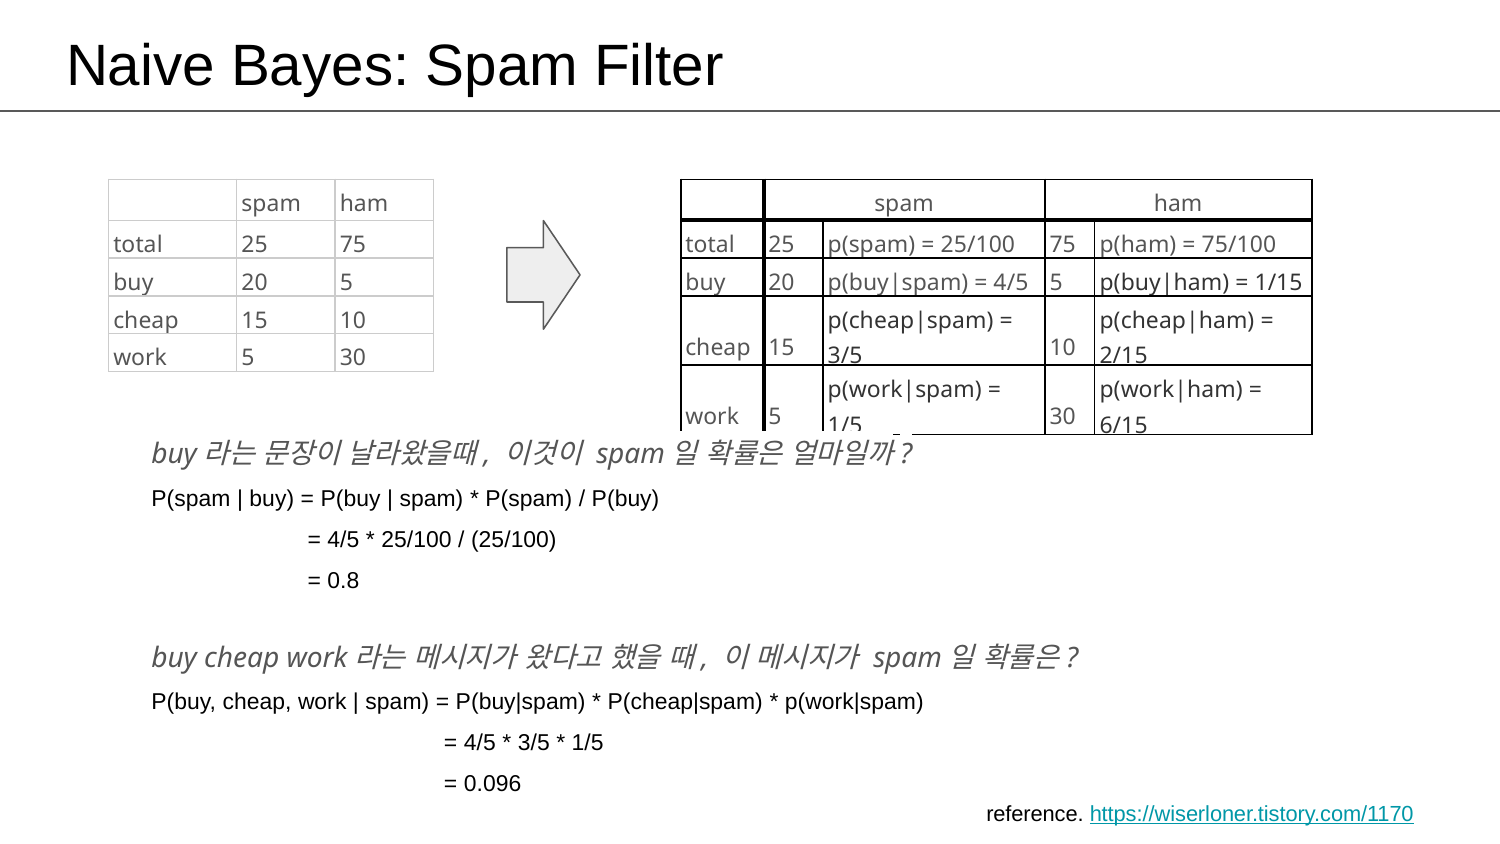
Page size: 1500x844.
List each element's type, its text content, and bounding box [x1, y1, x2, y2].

table_cell buy [109, 259, 236, 295]
table_cell 5 [1046, 259, 1094, 295]
table_cell cheap [109, 297, 236, 333]
table_cell work [682, 366, 762, 415]
table_cell 20 [237, 259, 334, 295]
table_cell 5 [237, 334, 334, 371]
table_cell 25 [237, 221, 334, 257]
table_header spam [237, 180, 334, 220]
table_cell p(buy|ham) = 1/15 [1095, 259, 1311, 295]
table_cell p(cheap|ham) = 2/15 [1095, 297, 1311, 364]
table_cell total [682, 222, 762, 257]
table_cell 5 [336, 259, 433, 295]
table_cell 75 [1046, 222, 1094, 257]
table_cell total [109, 221, 236, 257]
table_cell 15 [237, 297, 334, 333]
title Naive Bayes: Spam Filter [51, 12, 1449, 107]
table_cell work [109, 334, 236, 371]
table_cell p(ham) = 75/100 [1095, 222, 1311, 257]
table_cell p(spam) = 25/100 [824, 222, 1044, 257]
table_cell p(cheap|spam) = 3/5 [824, 297, 1044, 364]
table_header [682, 180, 762, 218]
table_header spam [766, 180, 1044, 218]
text_box buy라는 문장이 날라왔을때, 이것이 spam일 확률은 얼마일까? P(spam | buy) = P(buy | spam) * P(spam) / P(buy) = 4/5 * 25/100 / (25/100) = 0.8 buy cheap work라는 메시지가 왔다고 했을 때, 이 메시지가 spam일 확률은? P(buy, cheap, work | spam) = P(buy|spam) * P(cheap|spam) * p(work|spam) = 4/5 * 3/5 * 1/5 = 0.096 [136, 415, 1215, 816]
table_header ham [1046, 180, 1311, 218]
table_cell 10 [336, 297, 433, 333]
table_cell 10 [1046, 297, 1094, 364]
table_cell p(work|ham) = 6/15 [1095, 366, 1311, 434]
text_box reference. https://wiserloner.tistory.com/1170 [971, 786, 1492, 840]
table_cell p(buy|spam) = 4/5 [824, 259, 1044, 295]
table_header [109, 180, 236, 220]
table_cell cheap [682, 297, 762, 364]
table_cell 5 [766, 366, 822, 415]
table_cell 15 [766, 297, 822, 364]
table_header ham [336, 180, 433, 220]
table_cell 30 [336, 334, 433, 371]
table_cell 30 [1046, 366, 1094, 415]
table_cell p(work|spam) = 1/5 [824, 366, 1044, 415]
text_box [506, 220, 581, 330]
table_cell 25 [766, 222, 822, 257]
table_cell 20 [766, 259, 822, 295]
table_cell 75 [336, 221, 433, 257]
table_cell buy [682, 259, 762, 295]
